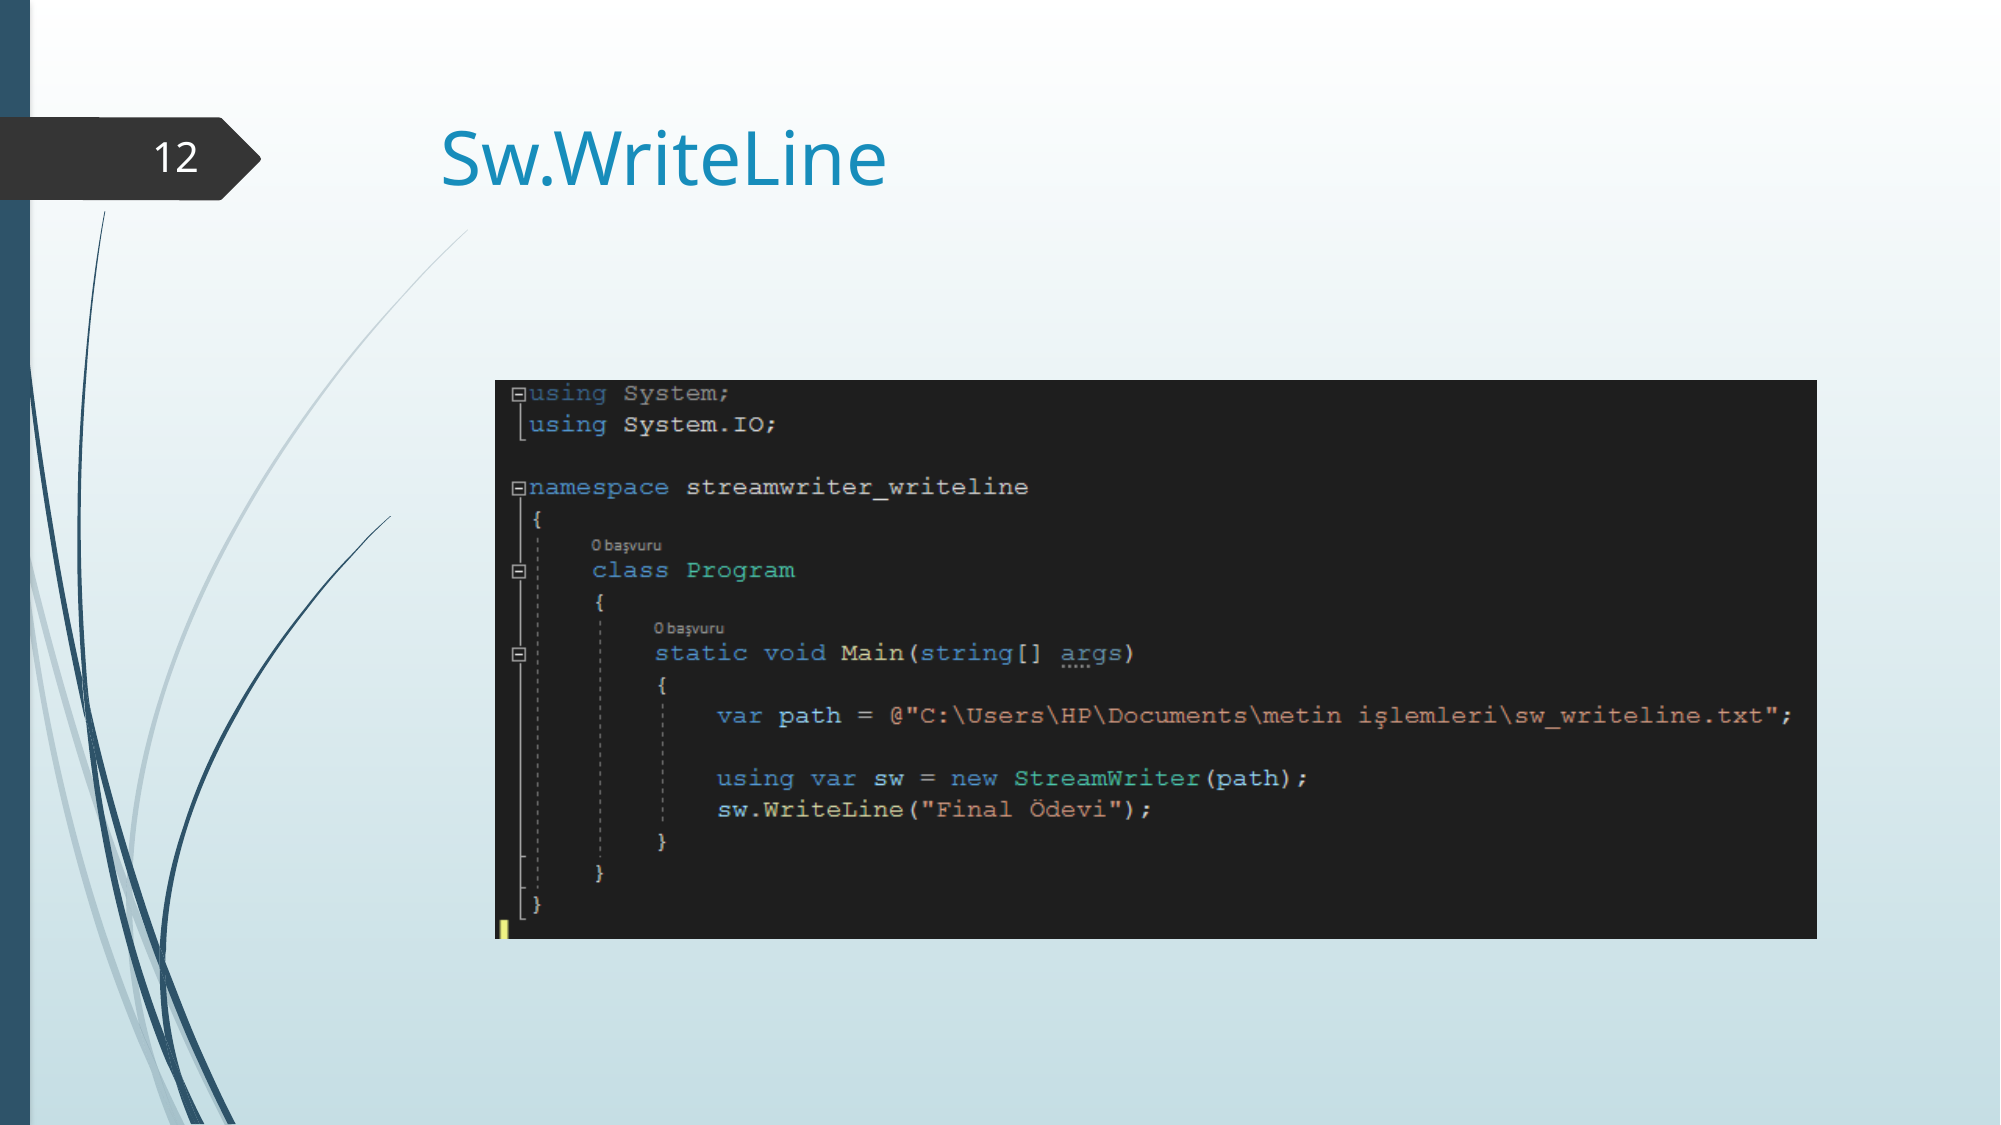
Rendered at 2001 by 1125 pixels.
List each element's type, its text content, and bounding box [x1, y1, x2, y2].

slide_number 12 [87, 129, 216, 190]
title Sw.WriteLine [425, 102, 1888, 313]
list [494, 380, 1818, 939]
